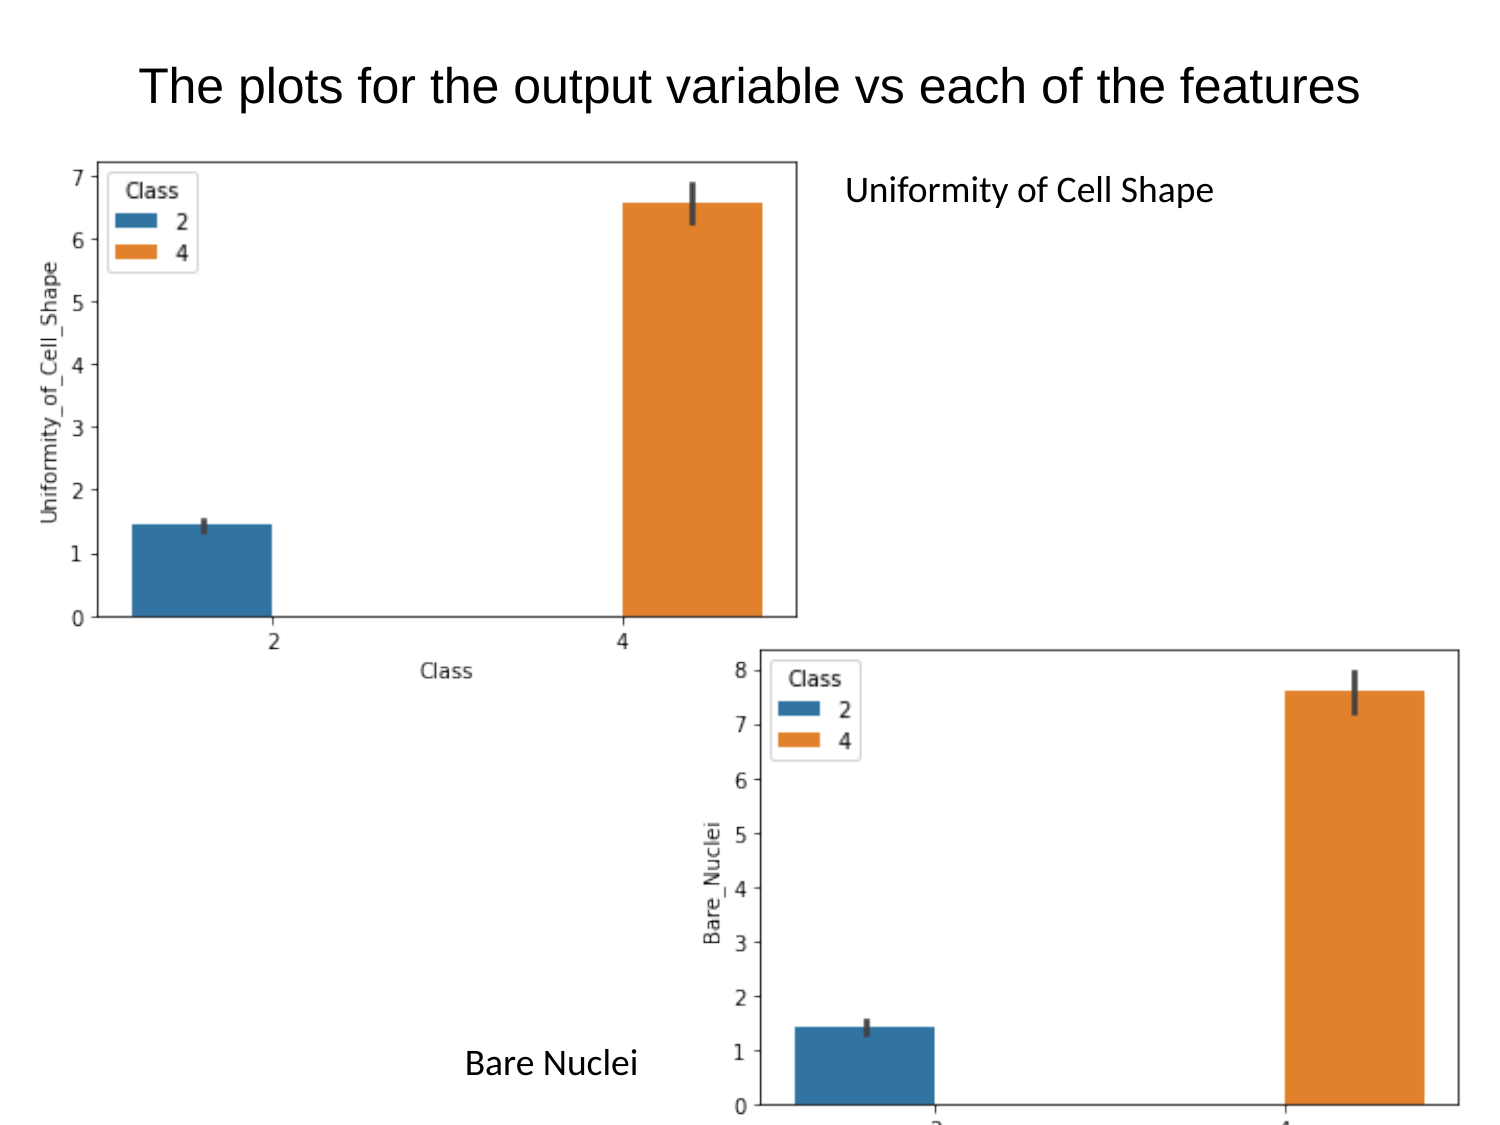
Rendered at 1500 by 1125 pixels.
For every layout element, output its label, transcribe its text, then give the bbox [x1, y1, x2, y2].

picture [687, 637, 1473, 1125]
text_box Bare Nuclei [450, 1030, 682, 1091]
title The plots for the output variable vs each of the features [75, 24, 1425, 143]
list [24, 149, 811, 696]
text_box Uniformity of Cell Shape [830, 157, 1331, 217]
